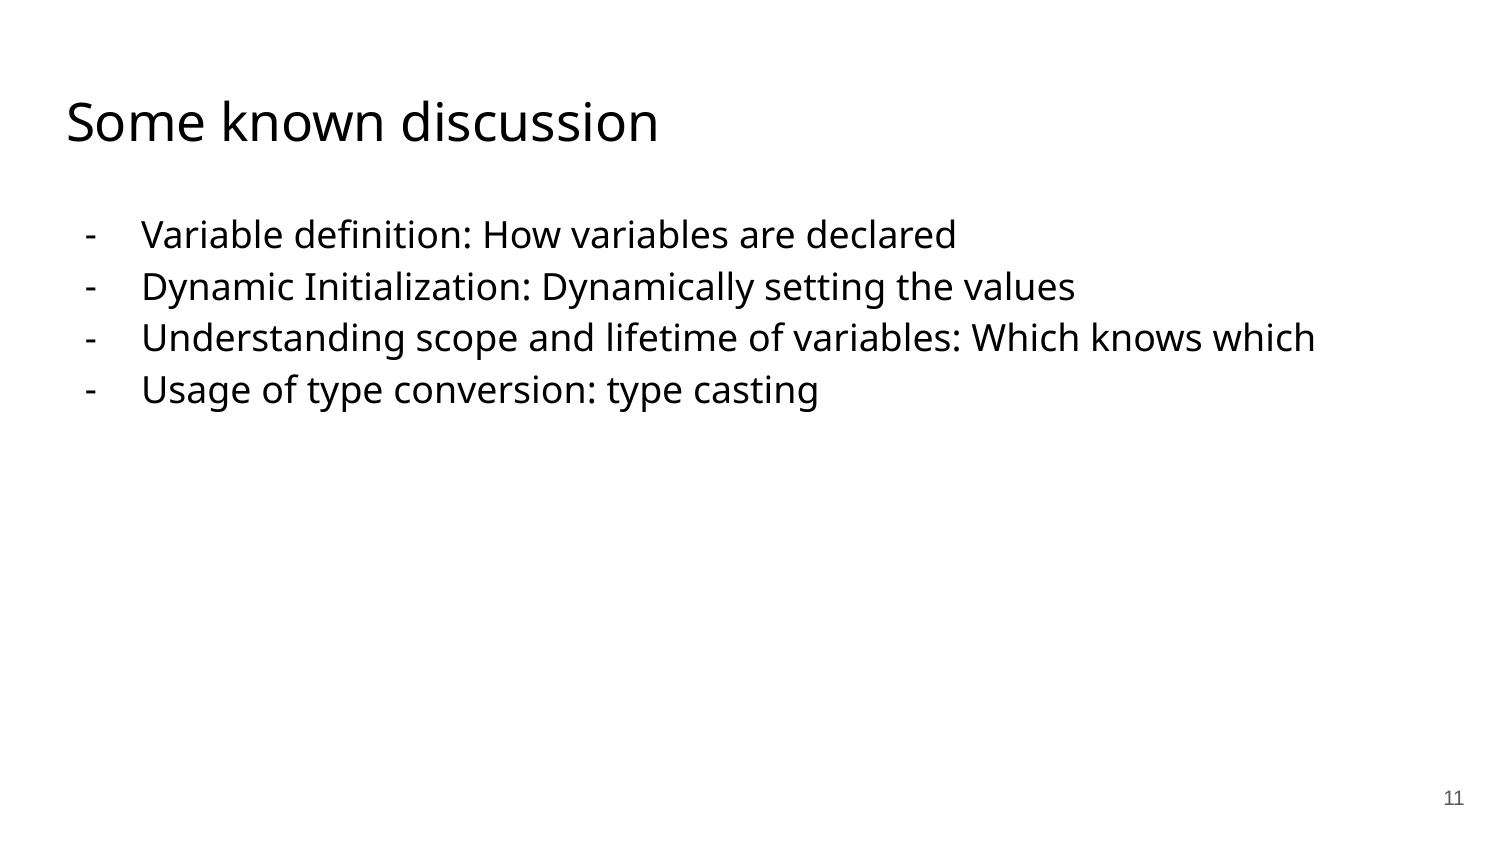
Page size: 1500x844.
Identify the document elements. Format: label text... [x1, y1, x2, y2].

slide_number ‹#› [1389, 764, 1480, 830]
list Variable definition: How variables are declared Dynamic Initialization: Dynamically setting the values Understanding scope and lifetime of variables: Which knows which Usage of type conversion: type casting [51, 189, 1449, 750]
title Some known discussion [51, 72, 1449, 167]
